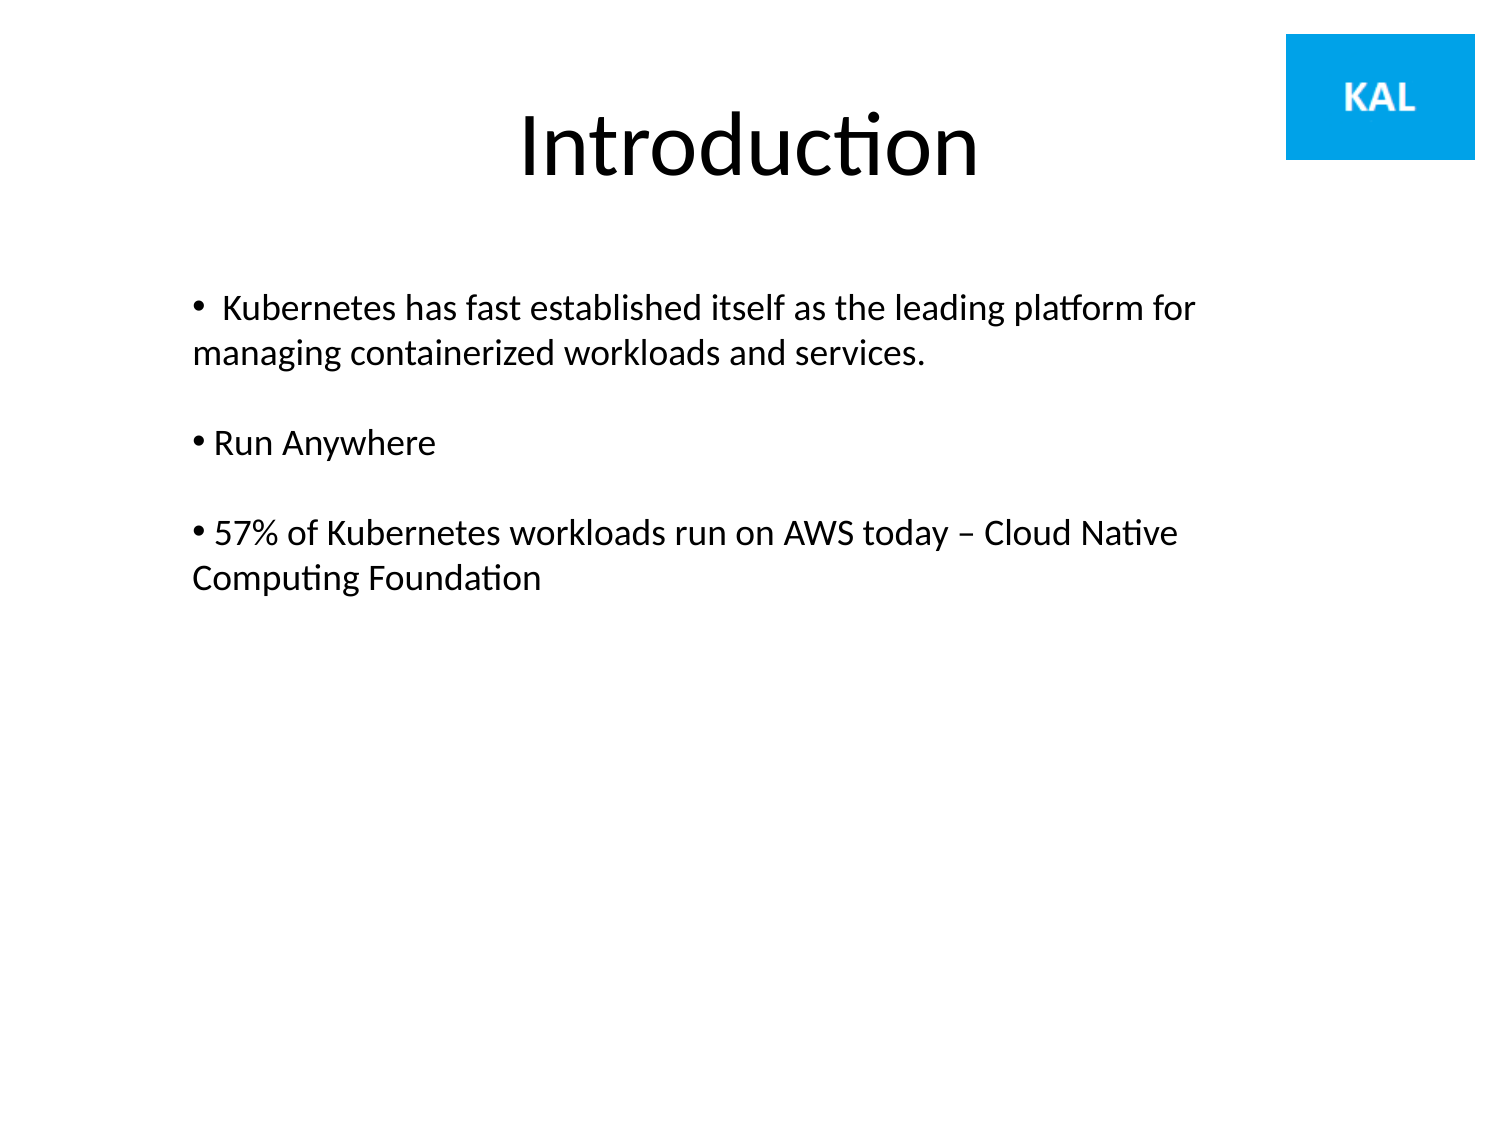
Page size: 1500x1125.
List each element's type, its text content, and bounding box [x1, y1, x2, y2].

text_box Kubernetes has fast established itself as the leading platform for managing containerized workloads and services. Run Anywhere 57% of Kubernetes workloads run on AWS today – Cloud Native Computing Foundation [177, 276, 1278, 606]
title Introduction [75, 45, 1425, 233]
